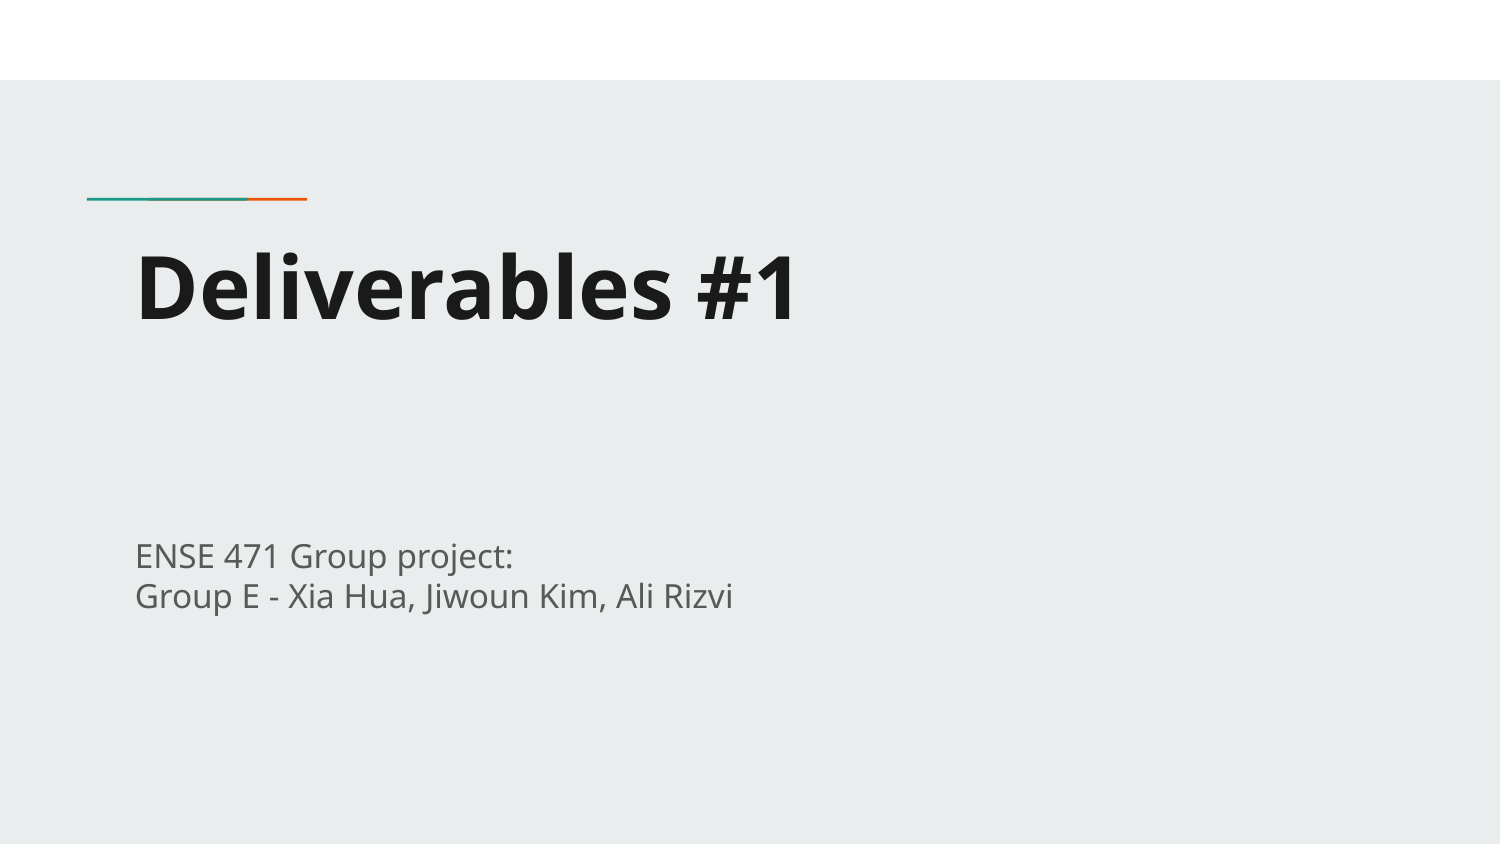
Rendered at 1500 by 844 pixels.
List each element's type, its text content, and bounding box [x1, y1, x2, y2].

subtitle ENSE 471 Group project: Group E - Xia Hua, Jiwoun Kim, Ali Rizvi [119, 520, 1381, 610]
title Deliverables #1 [119, 216, 1381, 490]
